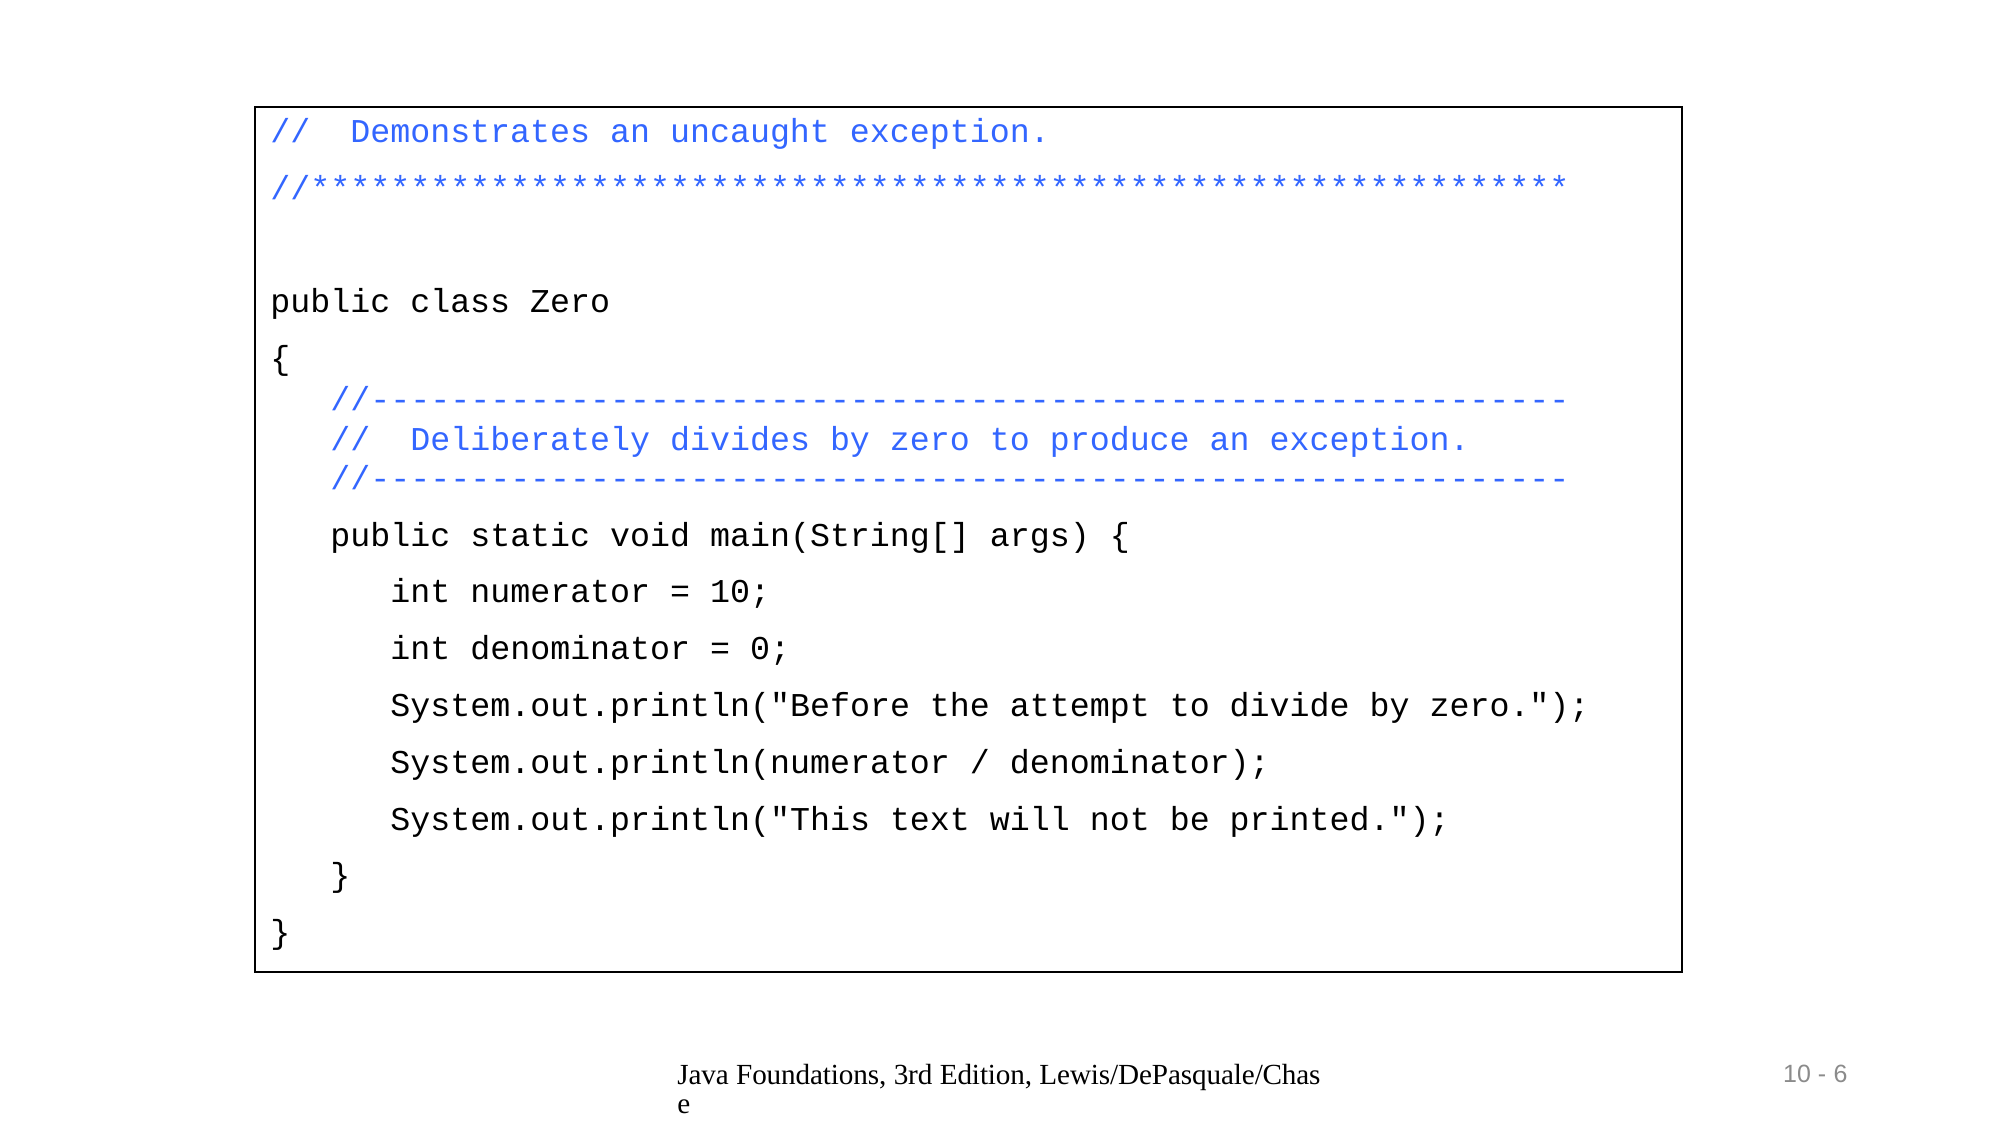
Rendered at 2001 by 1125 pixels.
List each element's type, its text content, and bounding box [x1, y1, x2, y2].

list // Demonstrates an uncaught exception. //*************************************************************** public class Zero { //------------------------------------------------------------ // Deliberately divides by zero to produce an exception. //------------------------------------------------------------ public static void main(String[] args) { int numerator = 10; int denominator = 0; System.out.println("Before the attempt to divide by zero."); System.out.println(numerator / denominator); System.out.println("This text will not be printed."); } } [254, 106, 1683, 973]
footer Java Foundations, 3rd Edition, Lewis/DePasquale/Chase [662, 1042, 1338, 1103]
slide_number 10 - 6 [1412, 1042, 1863, 1103]
